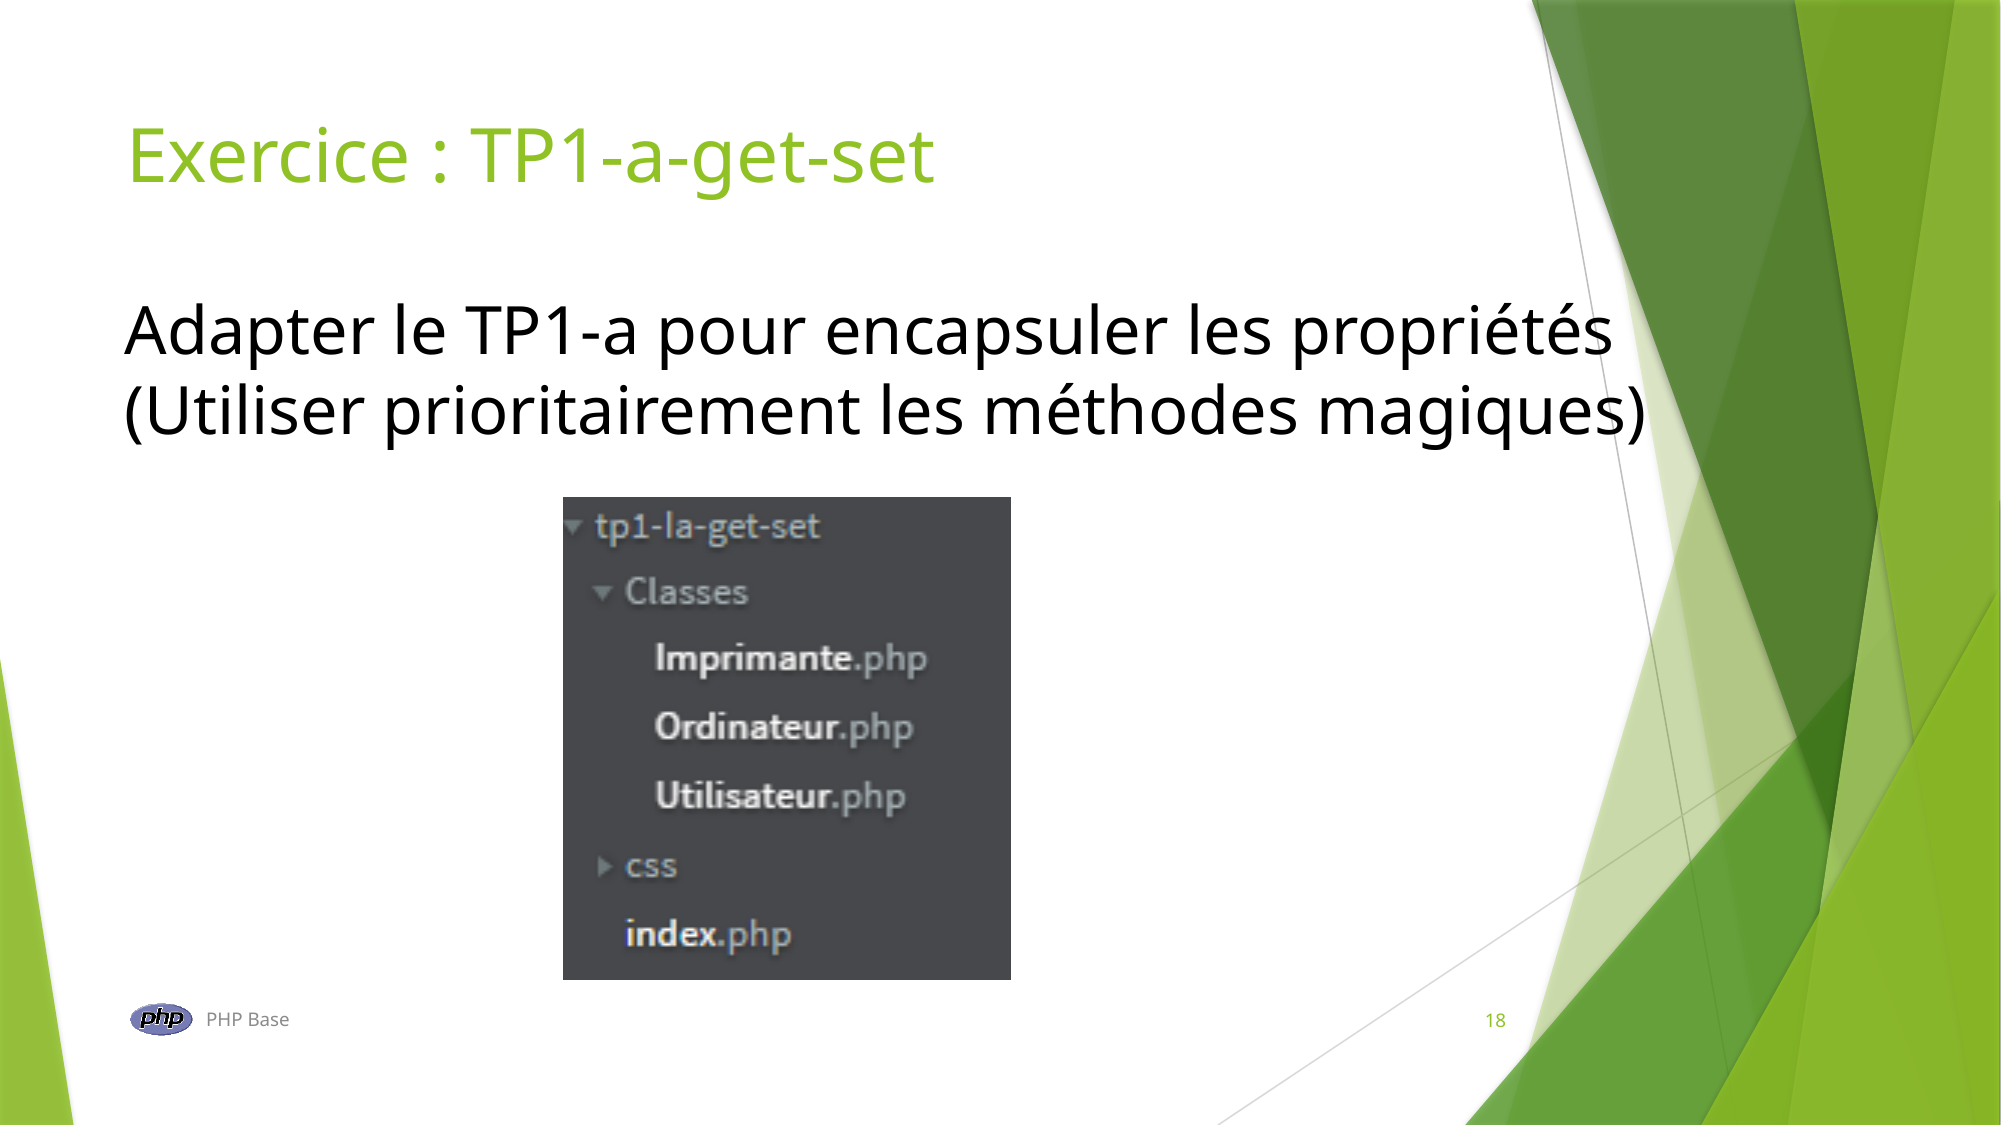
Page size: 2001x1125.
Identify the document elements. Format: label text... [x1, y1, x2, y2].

footer PHP Base [111, 988, 1145, 1049]
text_box Adapter le TP1-a pour encapsuler les propriétés (Utiliser prioritairement les méthodes magiques) [109, 280, 1698, 546]
picture [563, 496, 1012, 981]
picture [129, 1001, 193, 1037]
title Exercice : TP1-a-get-set [111, 99, 1522, 280]
slide_number 18 [1409, 991, 1522, 1051]
